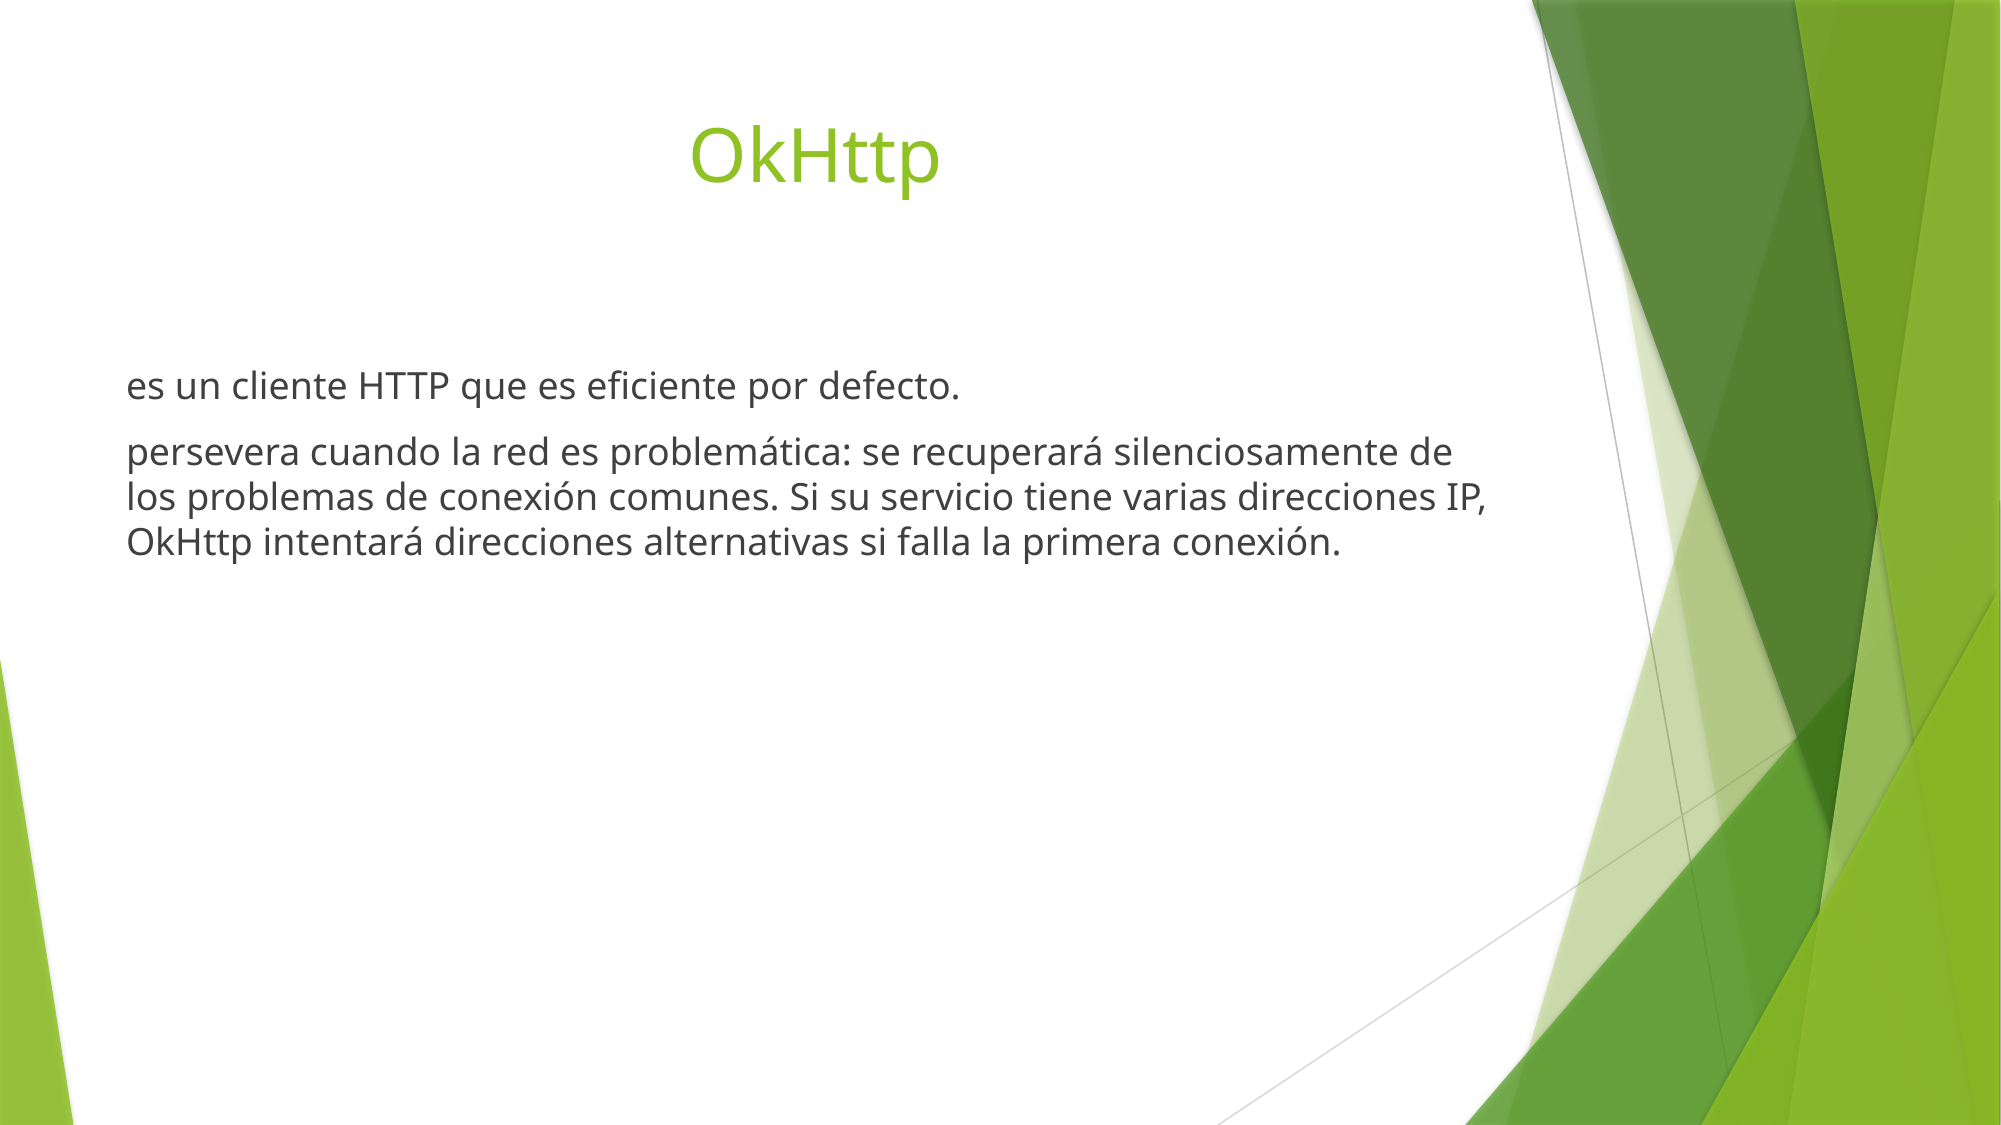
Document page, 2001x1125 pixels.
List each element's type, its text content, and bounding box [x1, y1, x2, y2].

title OkHttp [111, 99, 1522, 317]
list es un cliente HTTP que es eficiente por defecto. persevera cuando la red es problemática: se recuperará silenciosamente de los problemas de conexión comunes. Si su servicio tiene varias direcciones IP, OkHttp intentará direcciones alternativas si falla la primera conexión. [111, 354, 1522, 992]
